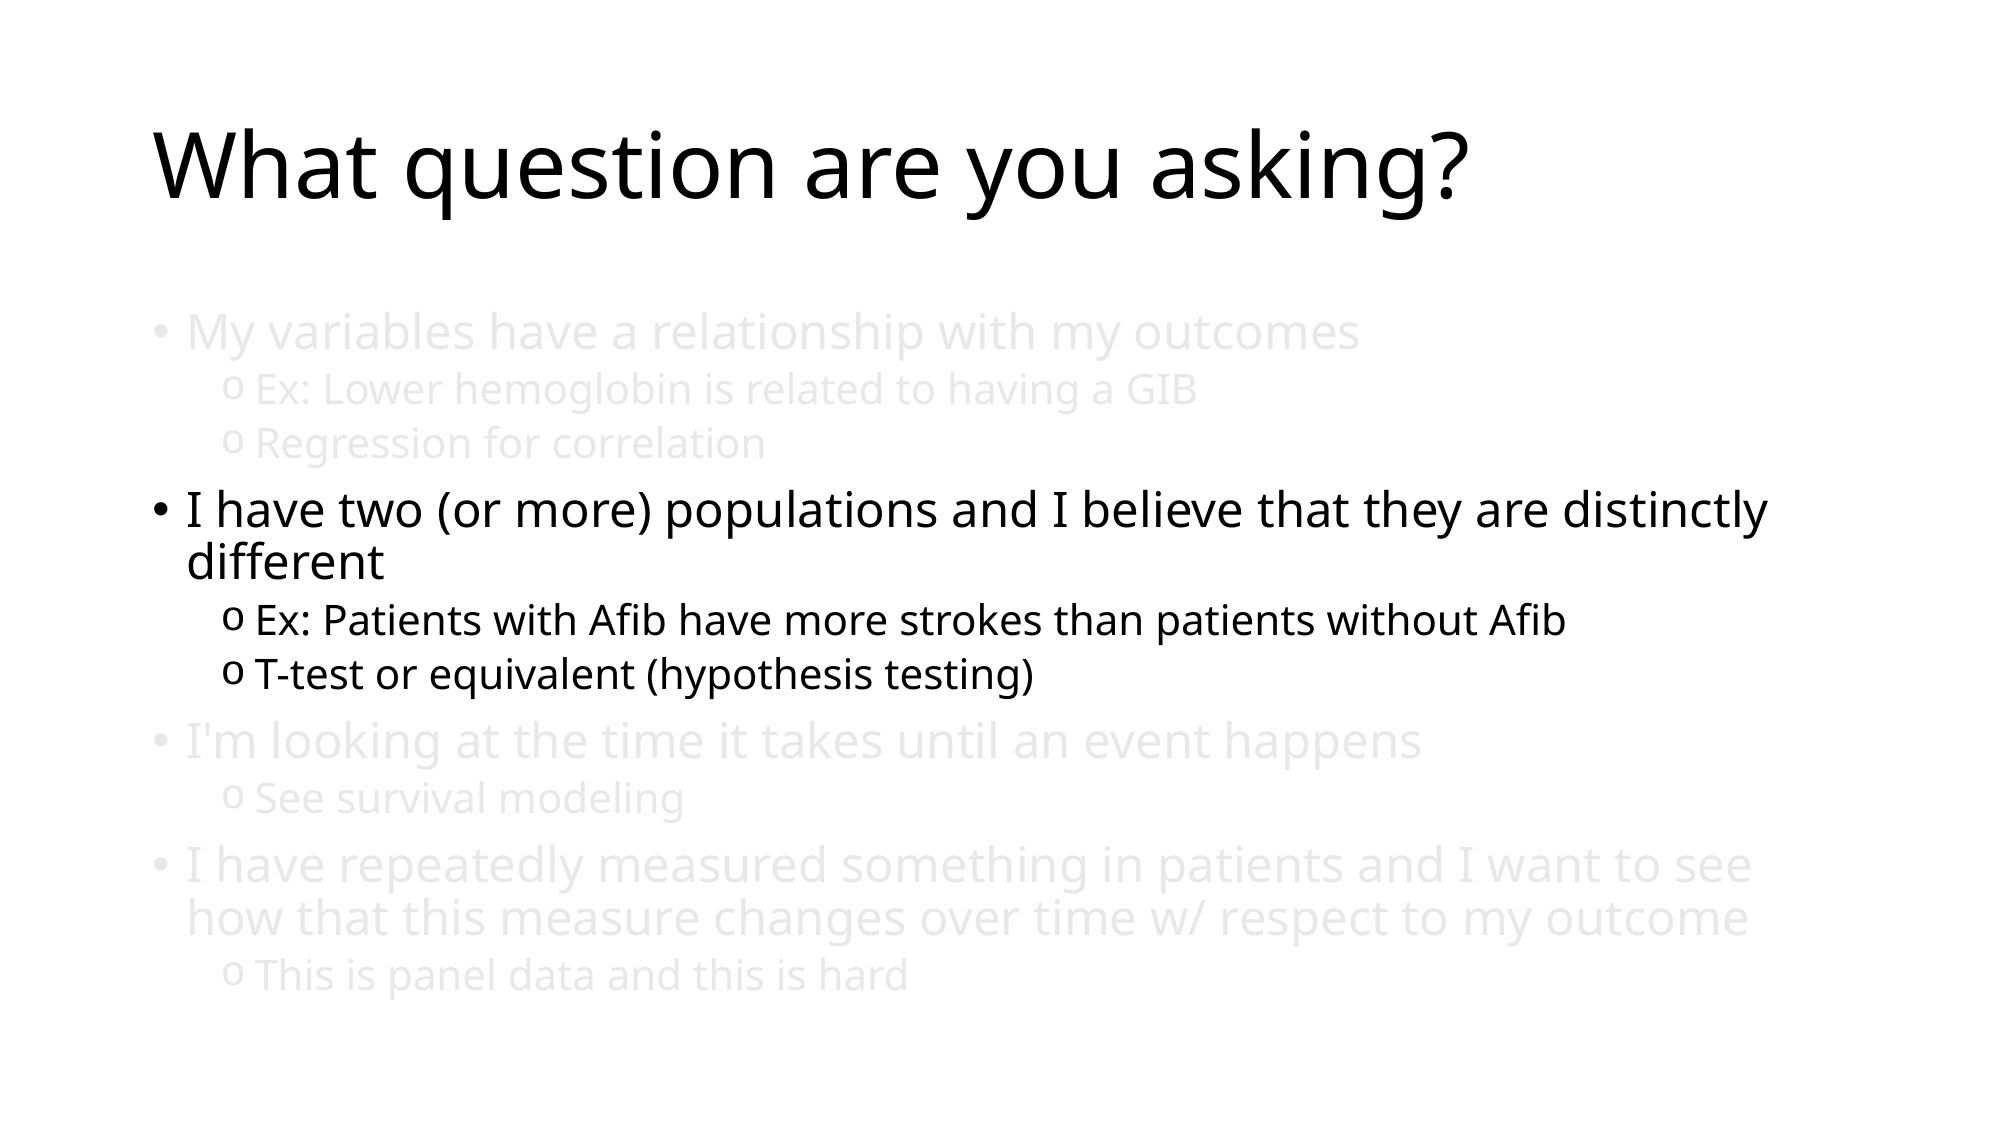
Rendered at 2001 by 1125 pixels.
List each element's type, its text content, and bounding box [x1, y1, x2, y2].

list My variables have a relationship with my outcomes Ex: Lower hemoglobin is related to having a GIB Regression for correlation I have two (or more) populations and I believe that they are distinctly different Ex: Patients with Afib have more strokes than patients without Afib T-test or equivalent (hypothesis testing) I'm looking at the time it takes until an event happens See survival modeling I have repeatedly measured something in patients and I want to see how that this measure changes over time w/ respect to my outcome This is panel data and this is hard [137, 299, 1863, 1014]
title What question are you asking? [137, 59, 1863, 278]
